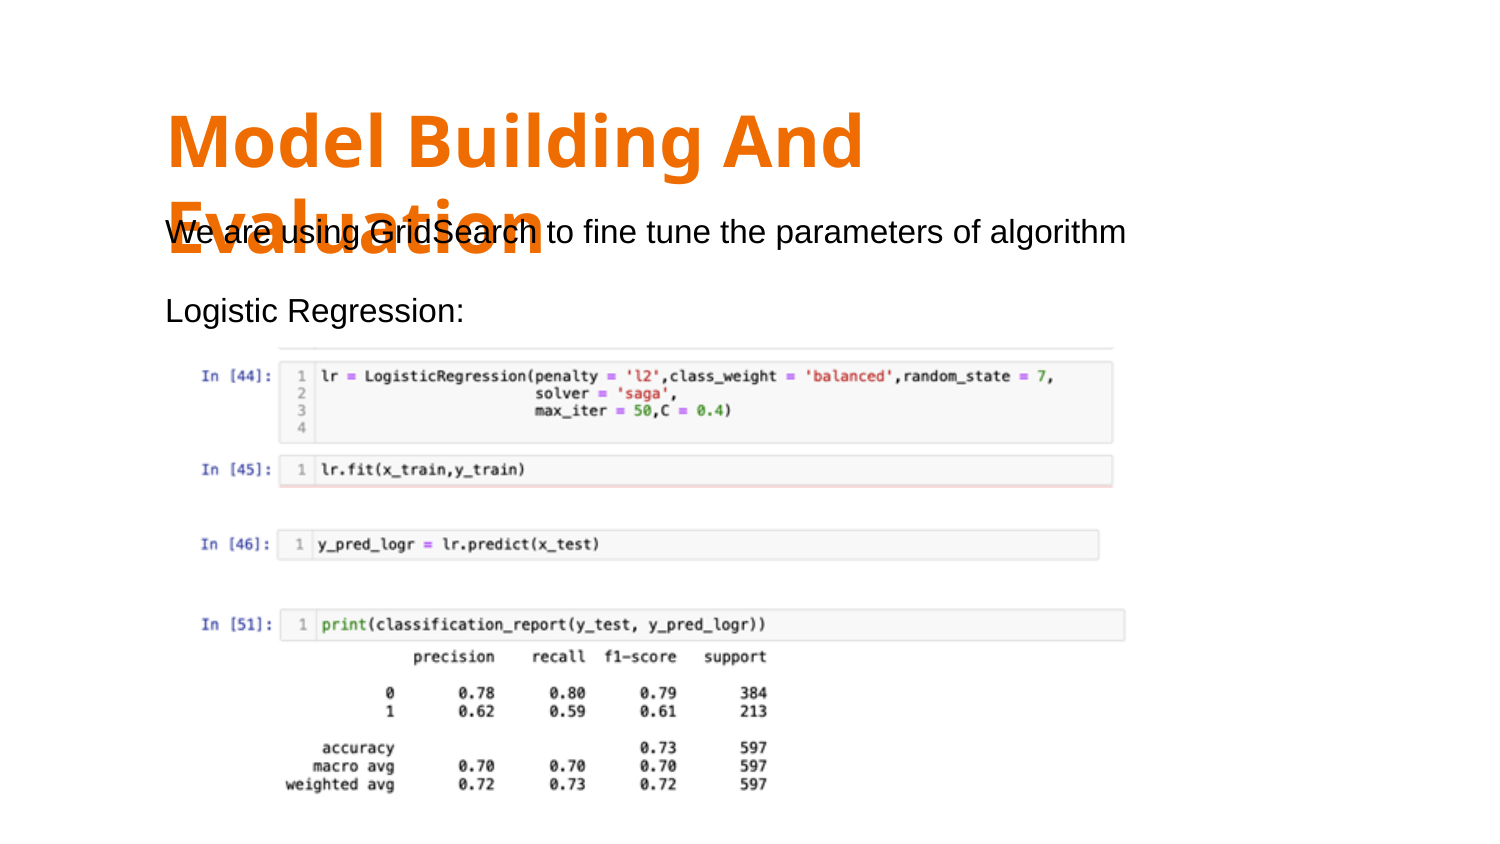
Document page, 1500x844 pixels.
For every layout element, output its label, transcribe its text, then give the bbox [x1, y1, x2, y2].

picture [149, 347, 1126, 489]
text_box We are using GridSearch to fine tune the parameters of algorithm Logistic Regression: [149, 194, 1199, 345]
picture [149, 514, 1112, 566]
picture [194, 604, 1135, 835]
title Model Building And Evaluation [150, 80, 1179, 194]
